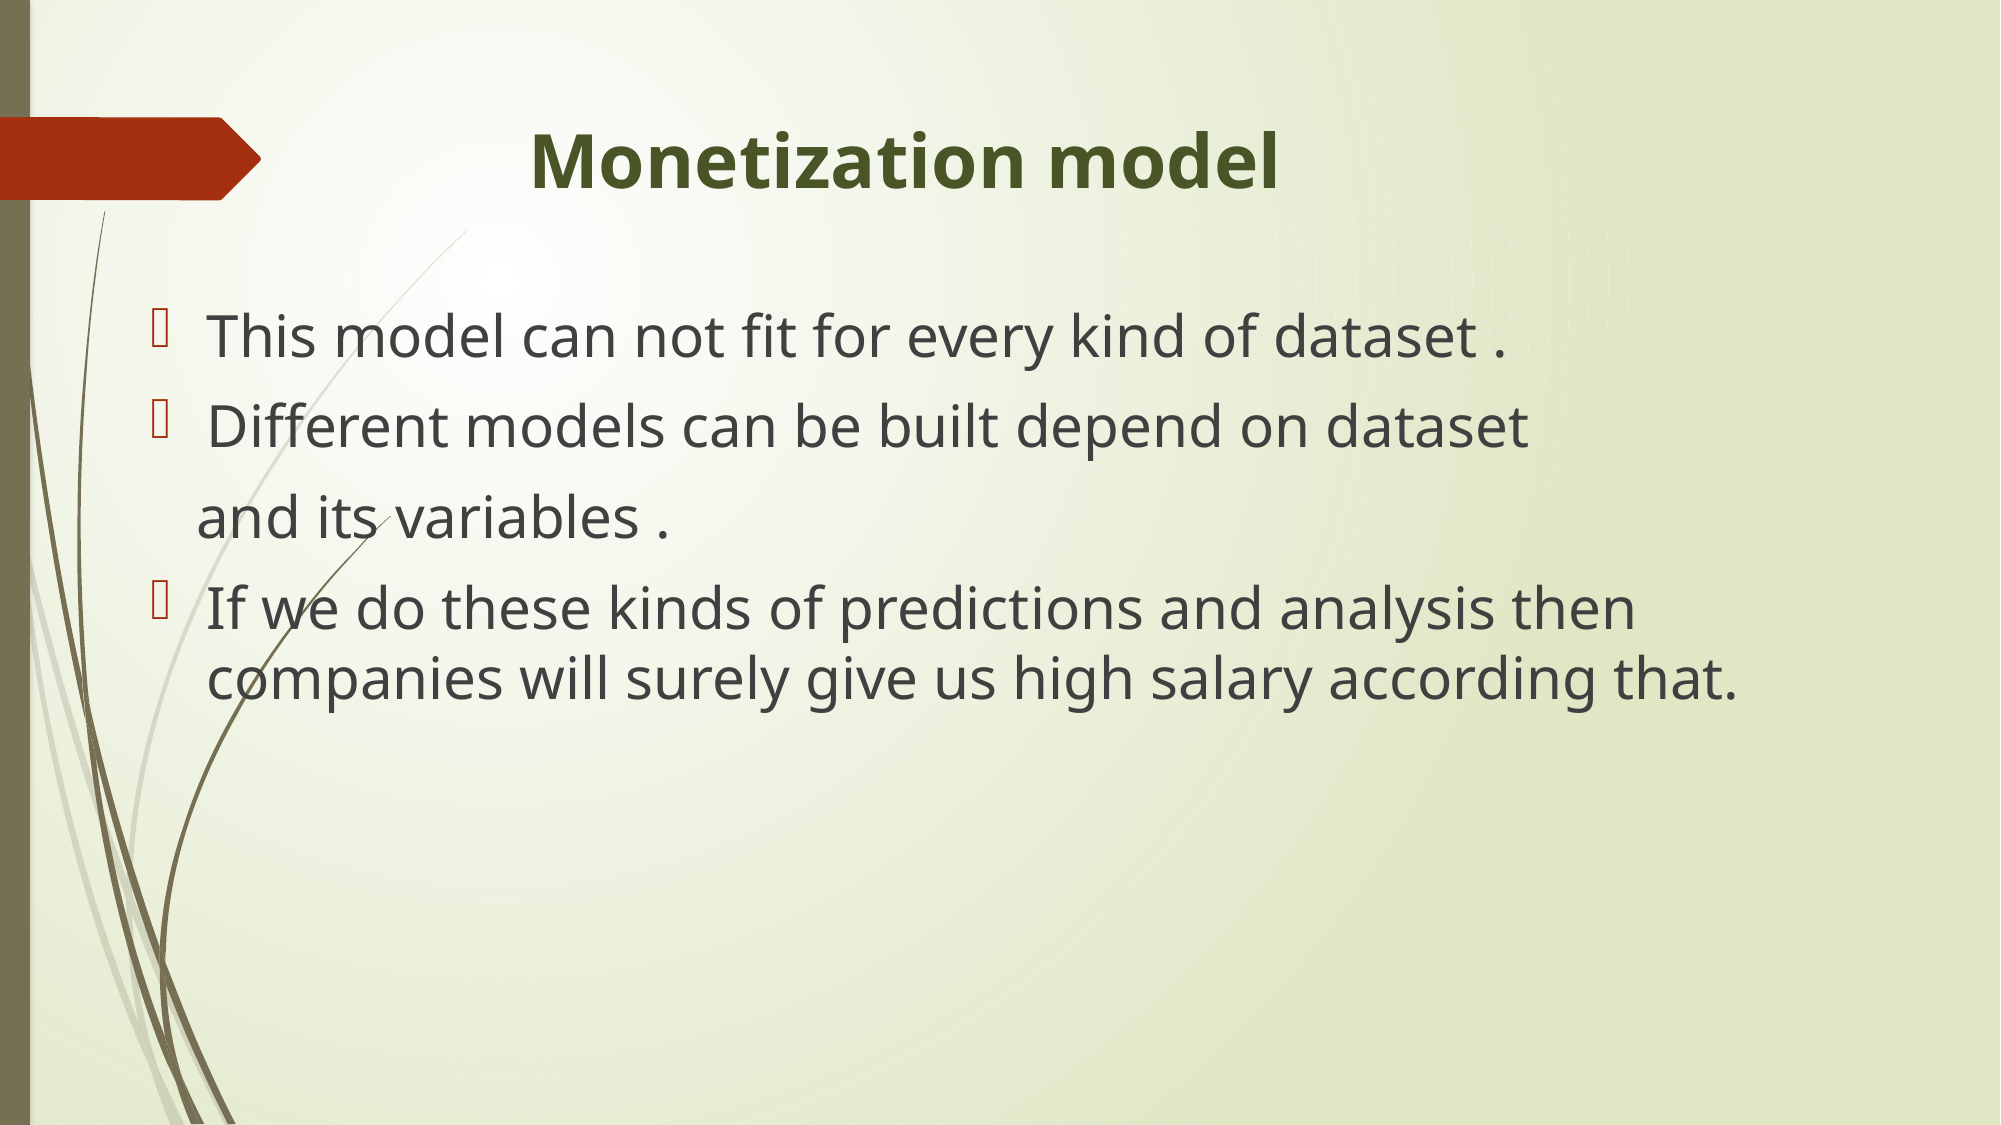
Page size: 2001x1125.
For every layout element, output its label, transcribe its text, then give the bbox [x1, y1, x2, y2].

title Monetization model [174, 106, 1637, 291]
list This model can not fit for every kind of dataset . Different models can be built depend on dataset and its variables . If we do these kinds of predictions and analysis then companies will surely give us high salary according that. [135, 291, 1781, 1087]
